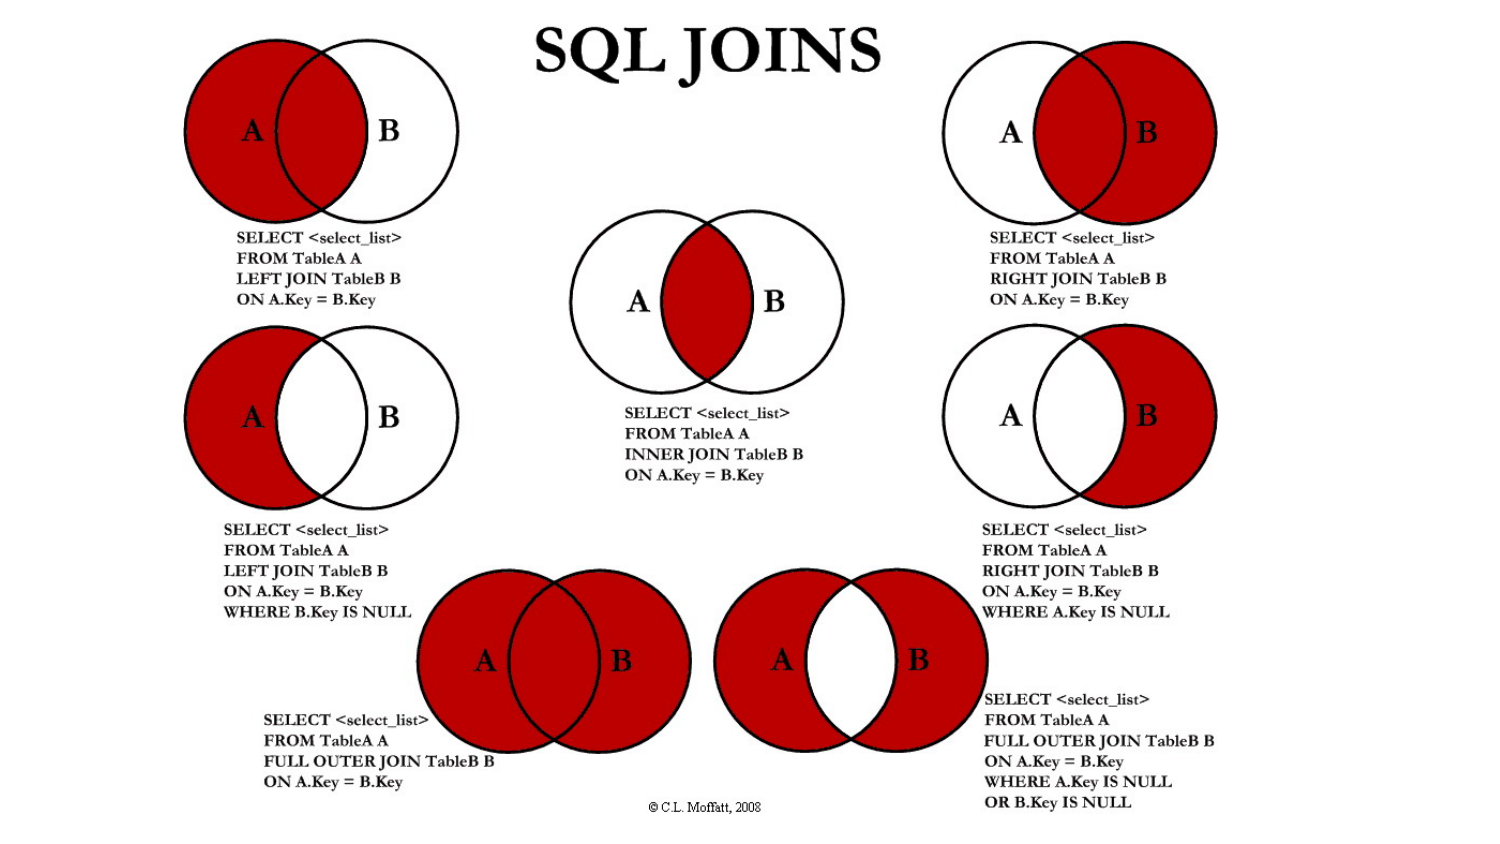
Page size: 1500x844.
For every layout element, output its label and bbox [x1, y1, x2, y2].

picture [182, 0, 1218, 815]
